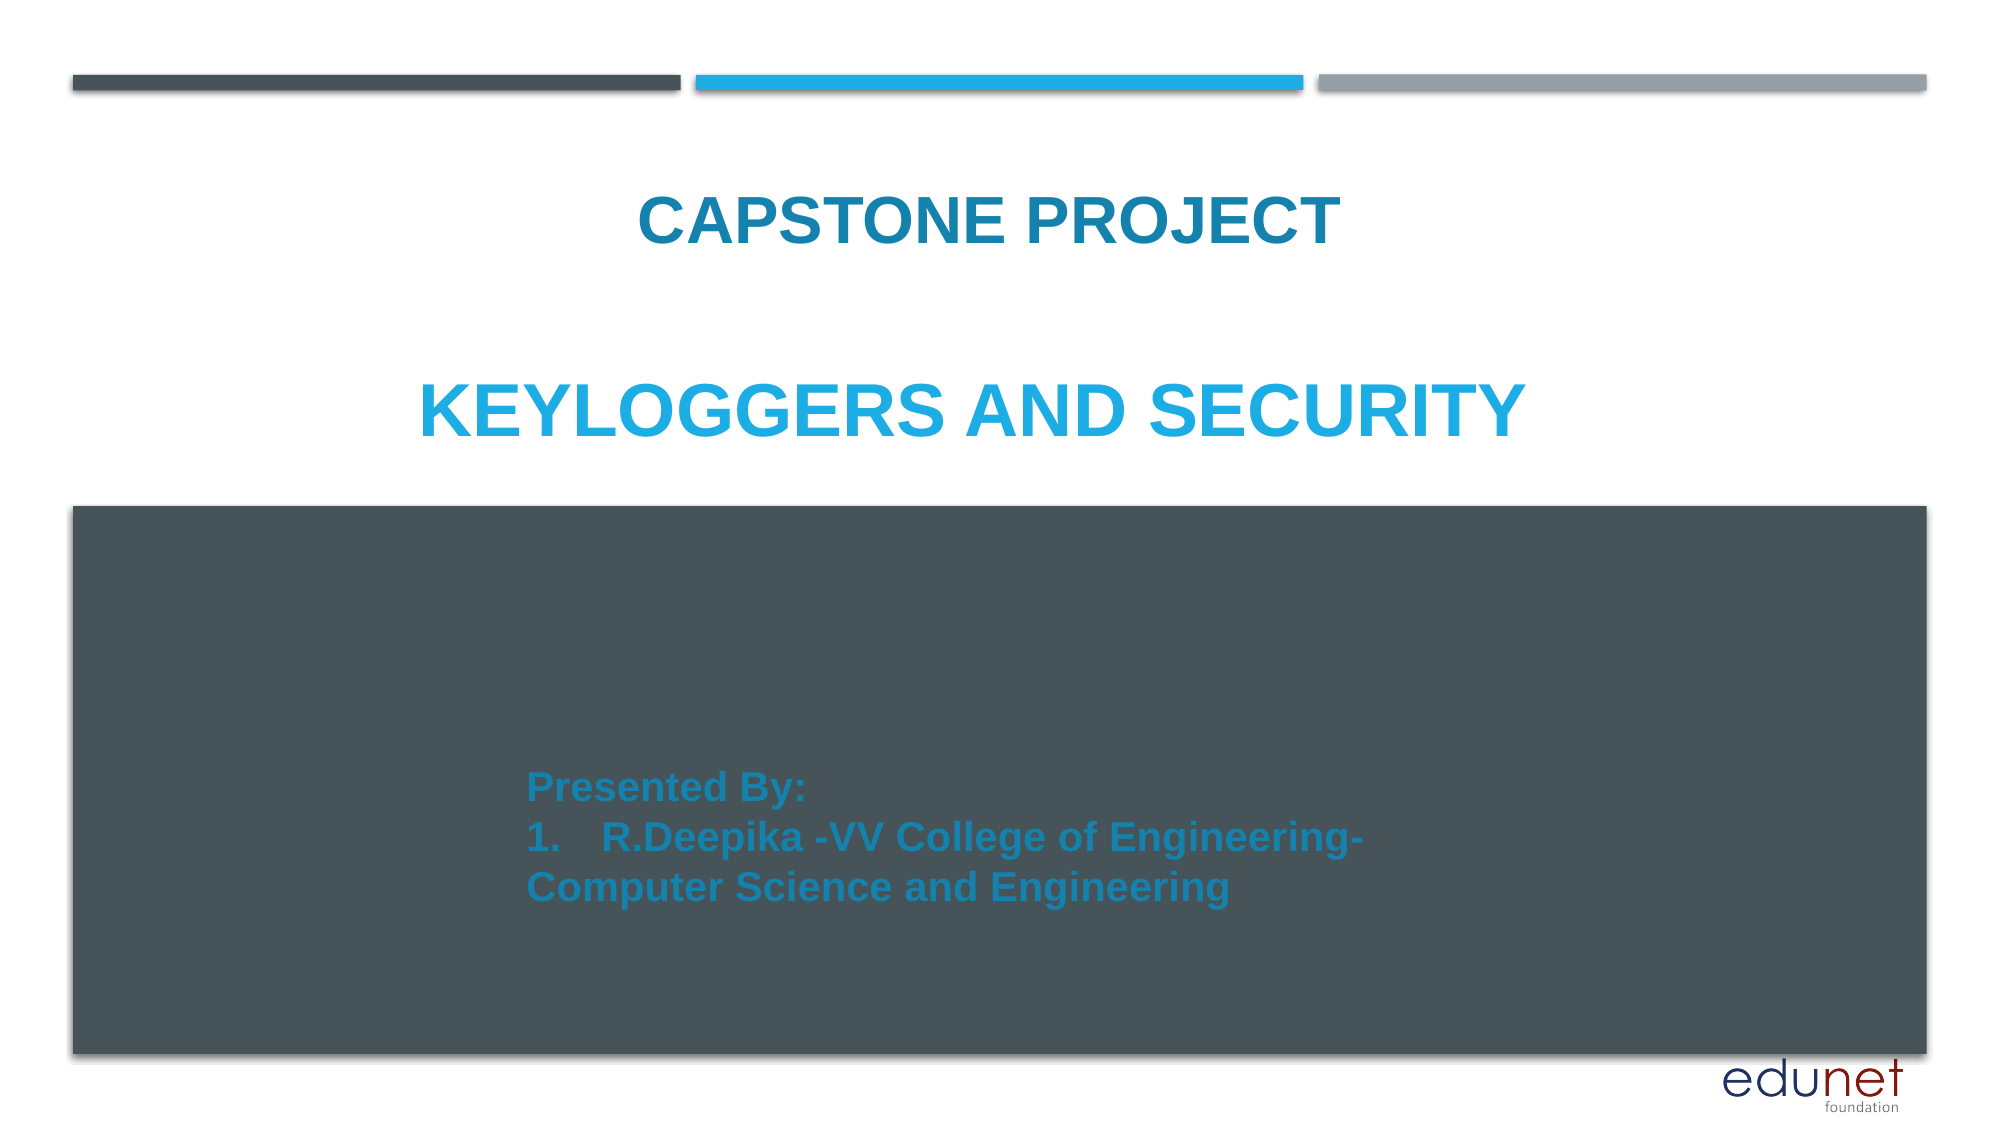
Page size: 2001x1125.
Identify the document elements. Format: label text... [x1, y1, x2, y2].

title KEYLOGGERS AND SECURITY [222, 298, 1723, 460]
text_box CAPSTONE PROJECT [0, 169, 2000, 265]
text_box Presented By: R.Deepika -VV College of Engineering- Computer Science and Engineering [511, 752, 1821, 918]
picture [1719, 1056, 1905, 1116]
